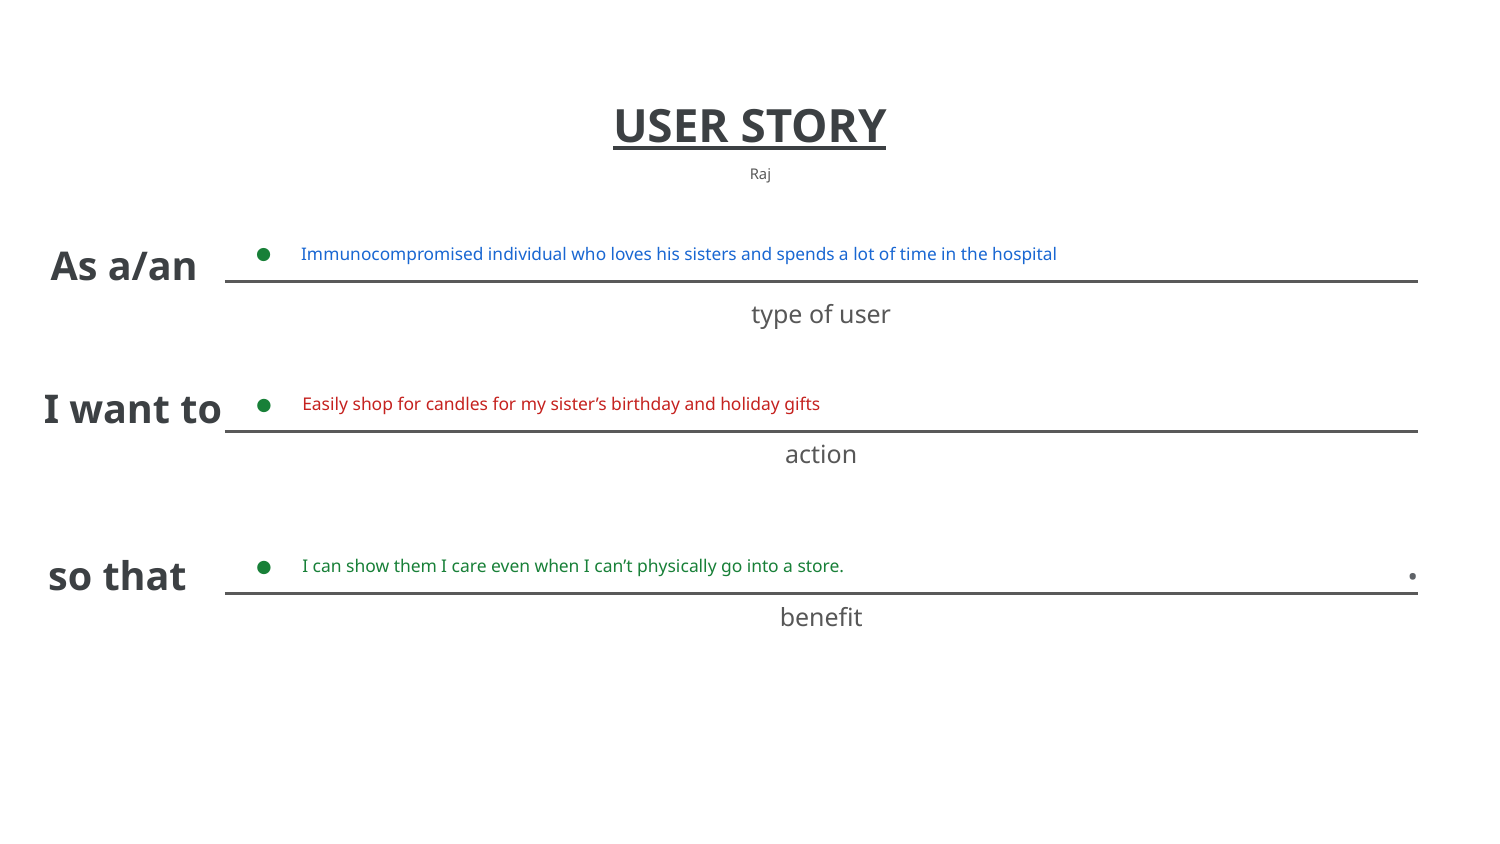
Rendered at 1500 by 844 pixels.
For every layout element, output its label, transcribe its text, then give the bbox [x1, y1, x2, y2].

list Immunocompromised individual who loves his sisters and spends a lot of time in the hospital [223, 224, 1417, 280]
list Easily shop for candles for my sister’s birthday and holiday gifts [223, 374, 1417, 430]
list I can show them I care even when I can’t physically go into a store. [223, 537, 1417, 592]
list Raj [613, 147, 887, 198]
